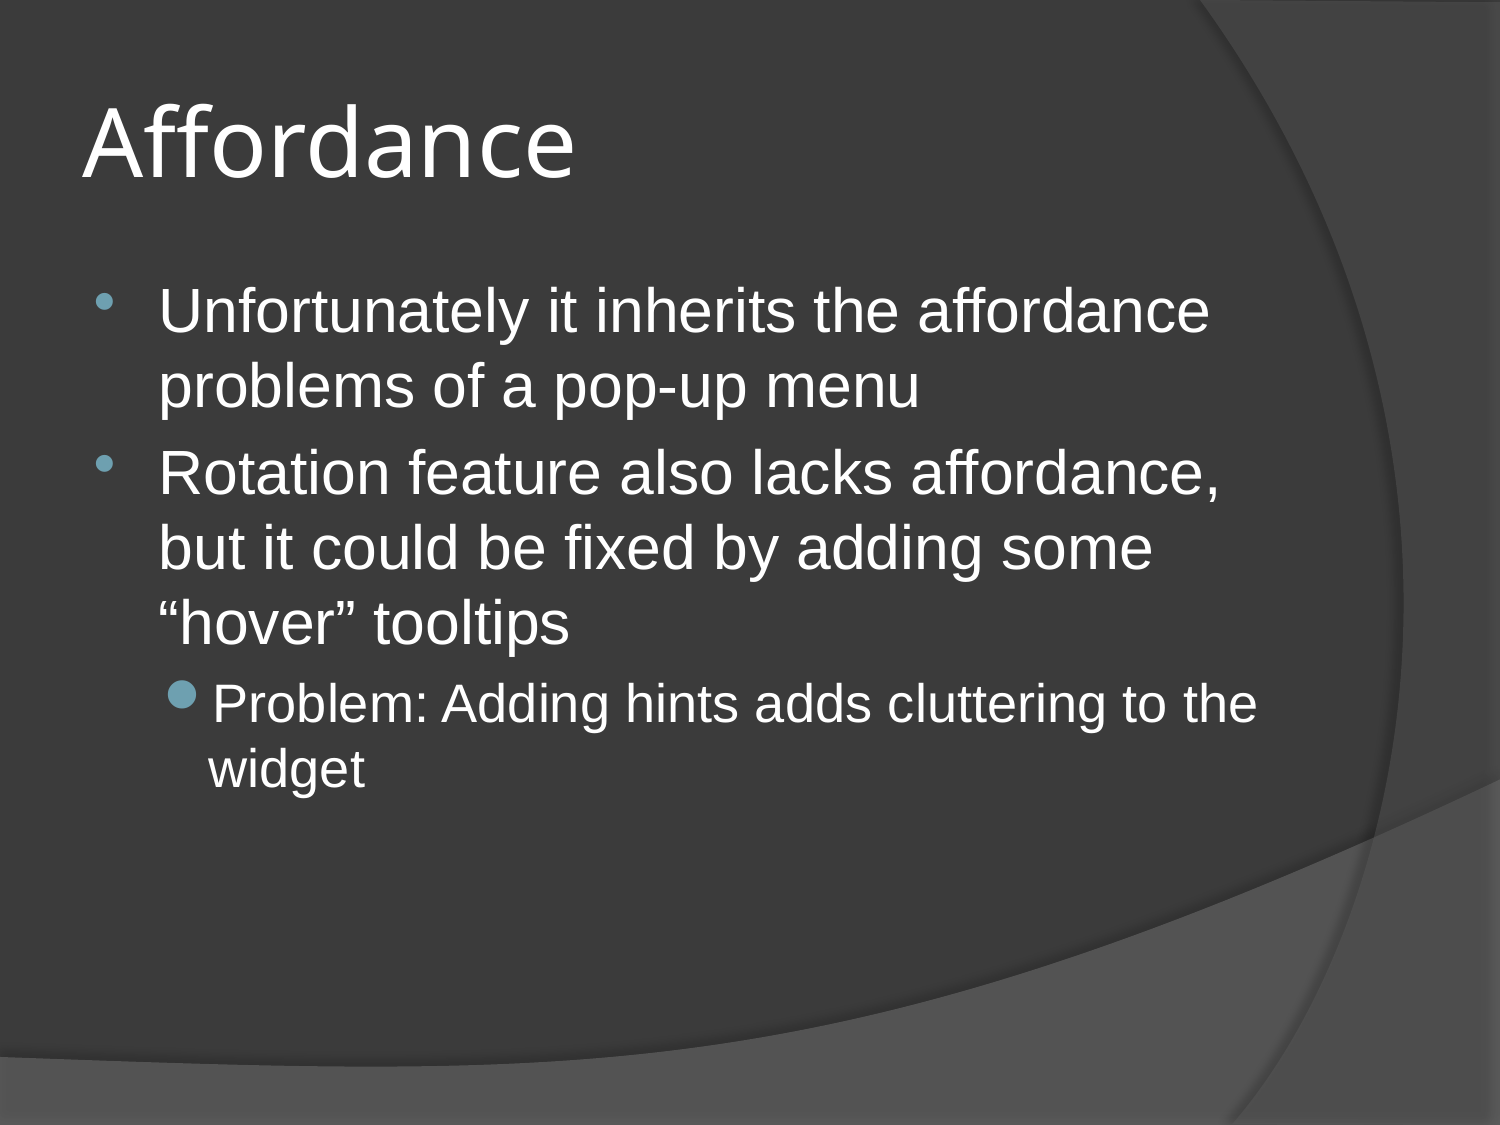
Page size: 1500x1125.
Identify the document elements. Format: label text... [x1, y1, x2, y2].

list Unfortunately it inherits the affordance problems of a pop-up menu Rotation feature also lacks affordance, but it could be fixed by adding some “hover” tooltips Problem: Adding hints adds cluttering to the widget [74, 262, 1301, 1006]
title Affordance [74, 44, 1301, 233]
